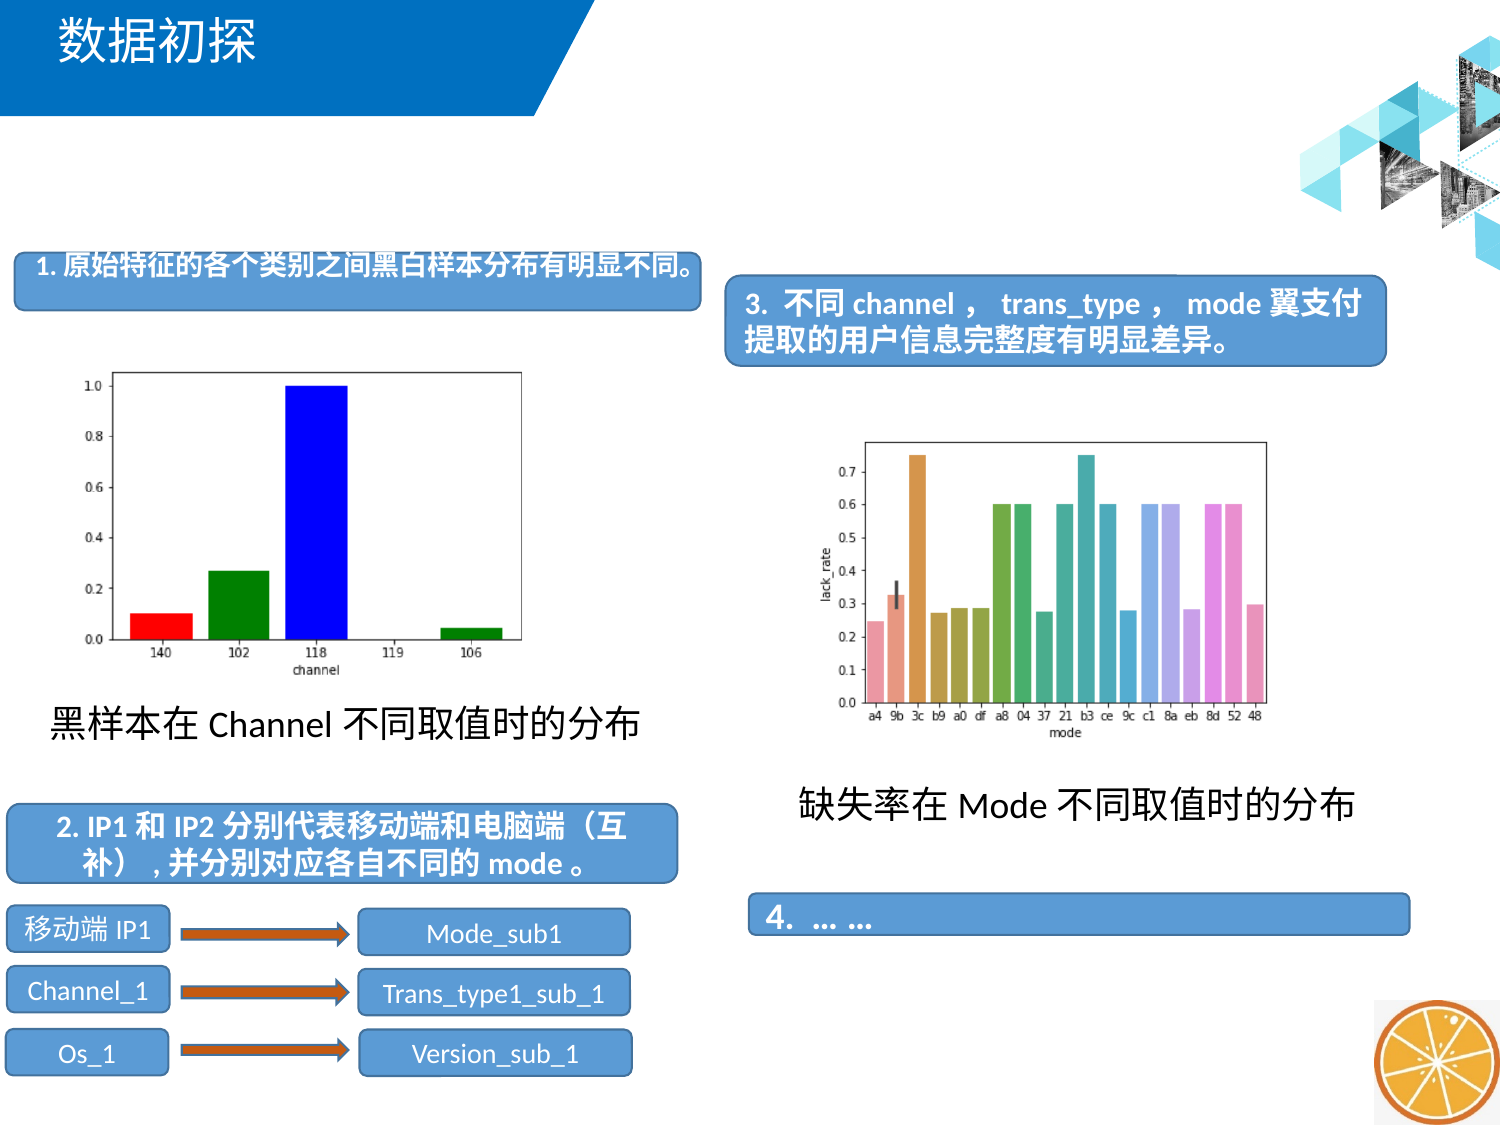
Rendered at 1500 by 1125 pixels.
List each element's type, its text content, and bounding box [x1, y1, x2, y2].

text_box [180, 977, 350, 1007]
text_box 4. … … [747, 892, 1411, 936]
picture [75, 361, 531, 682]
text_box 3. 不同channel，trans_type，mode翼支付提取的用户信息完整度有明显差异。 [724, 274, 1388, 367]
picture [811, 430, 1278, 749]
text_box 1.原始特征的各个类别之间黑白样本分布有明显不同。 [13, 251, 702, 312]
picture [1374, 1000, 1500, 1125]
text_box Trans_type1_sub_1 [357, 967, 632, 1017]
text_box Os_1 [4, 1027, 170, 1077]
text_box Channel_1 [5, 964, 171, 1014]
text_box Mode_sub1 [357, 907, 632, 957]
text_box 2. IP1和IP2分别代表移动端和电脑端（互补）,并分别对应各自不同的mode。 [5, 802, 679, 884]
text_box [1335, 72, 1500, 345]
text_box 缺失率在Mode不同取值时的分布 [783, 774, 1412, 834]
text_box 移动端IP1 [5, 904, 171, 953]
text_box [0, 0, 597, 117]
text_box Version_sub_1 [358, 1028, 633, 1078]
text_box [180, 921, 350, 948]
text_box [180, 1037, 350, 1063]
text_box 黑样本在Channel不同取值时的分布 [34, 692, 663, 753]
